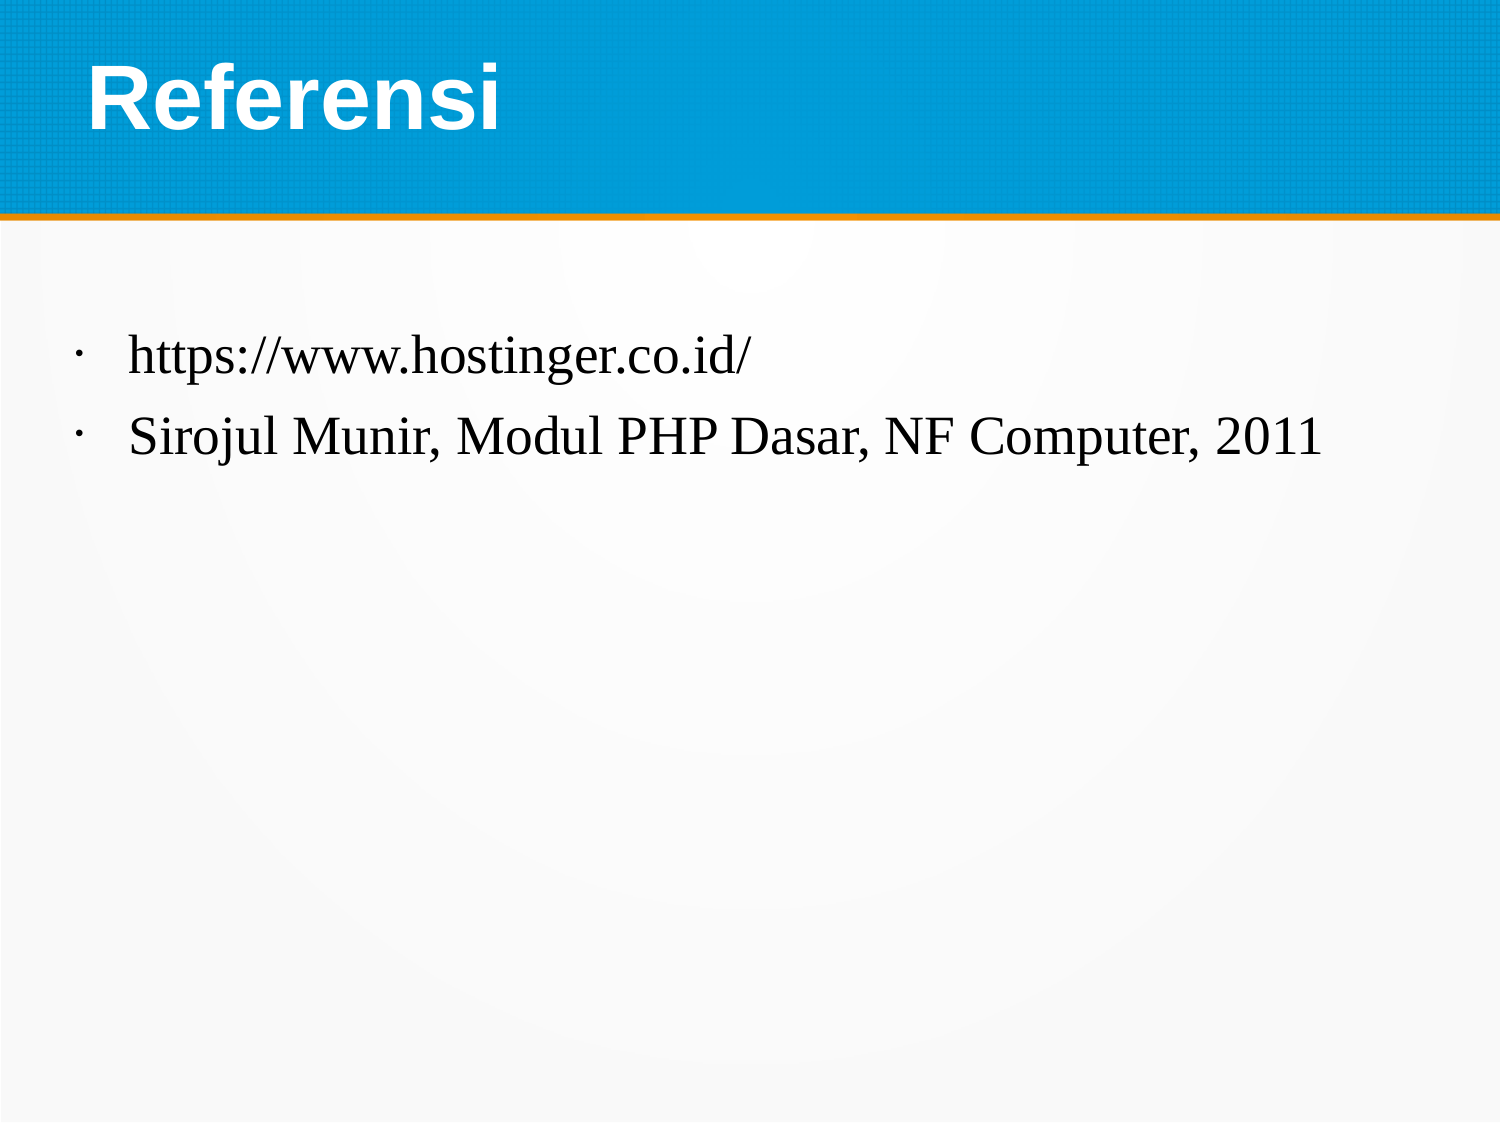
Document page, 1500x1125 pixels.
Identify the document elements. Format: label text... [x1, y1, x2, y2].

picture [0, 214, 1500, 1125]
title Referensi [75, 3, 1425, 192]
list https://www.hostinger.co.id/ Sirojul Munir, Modul PHP Dasar, NF Computer, 2011 [75, 326, 1425, 468]
